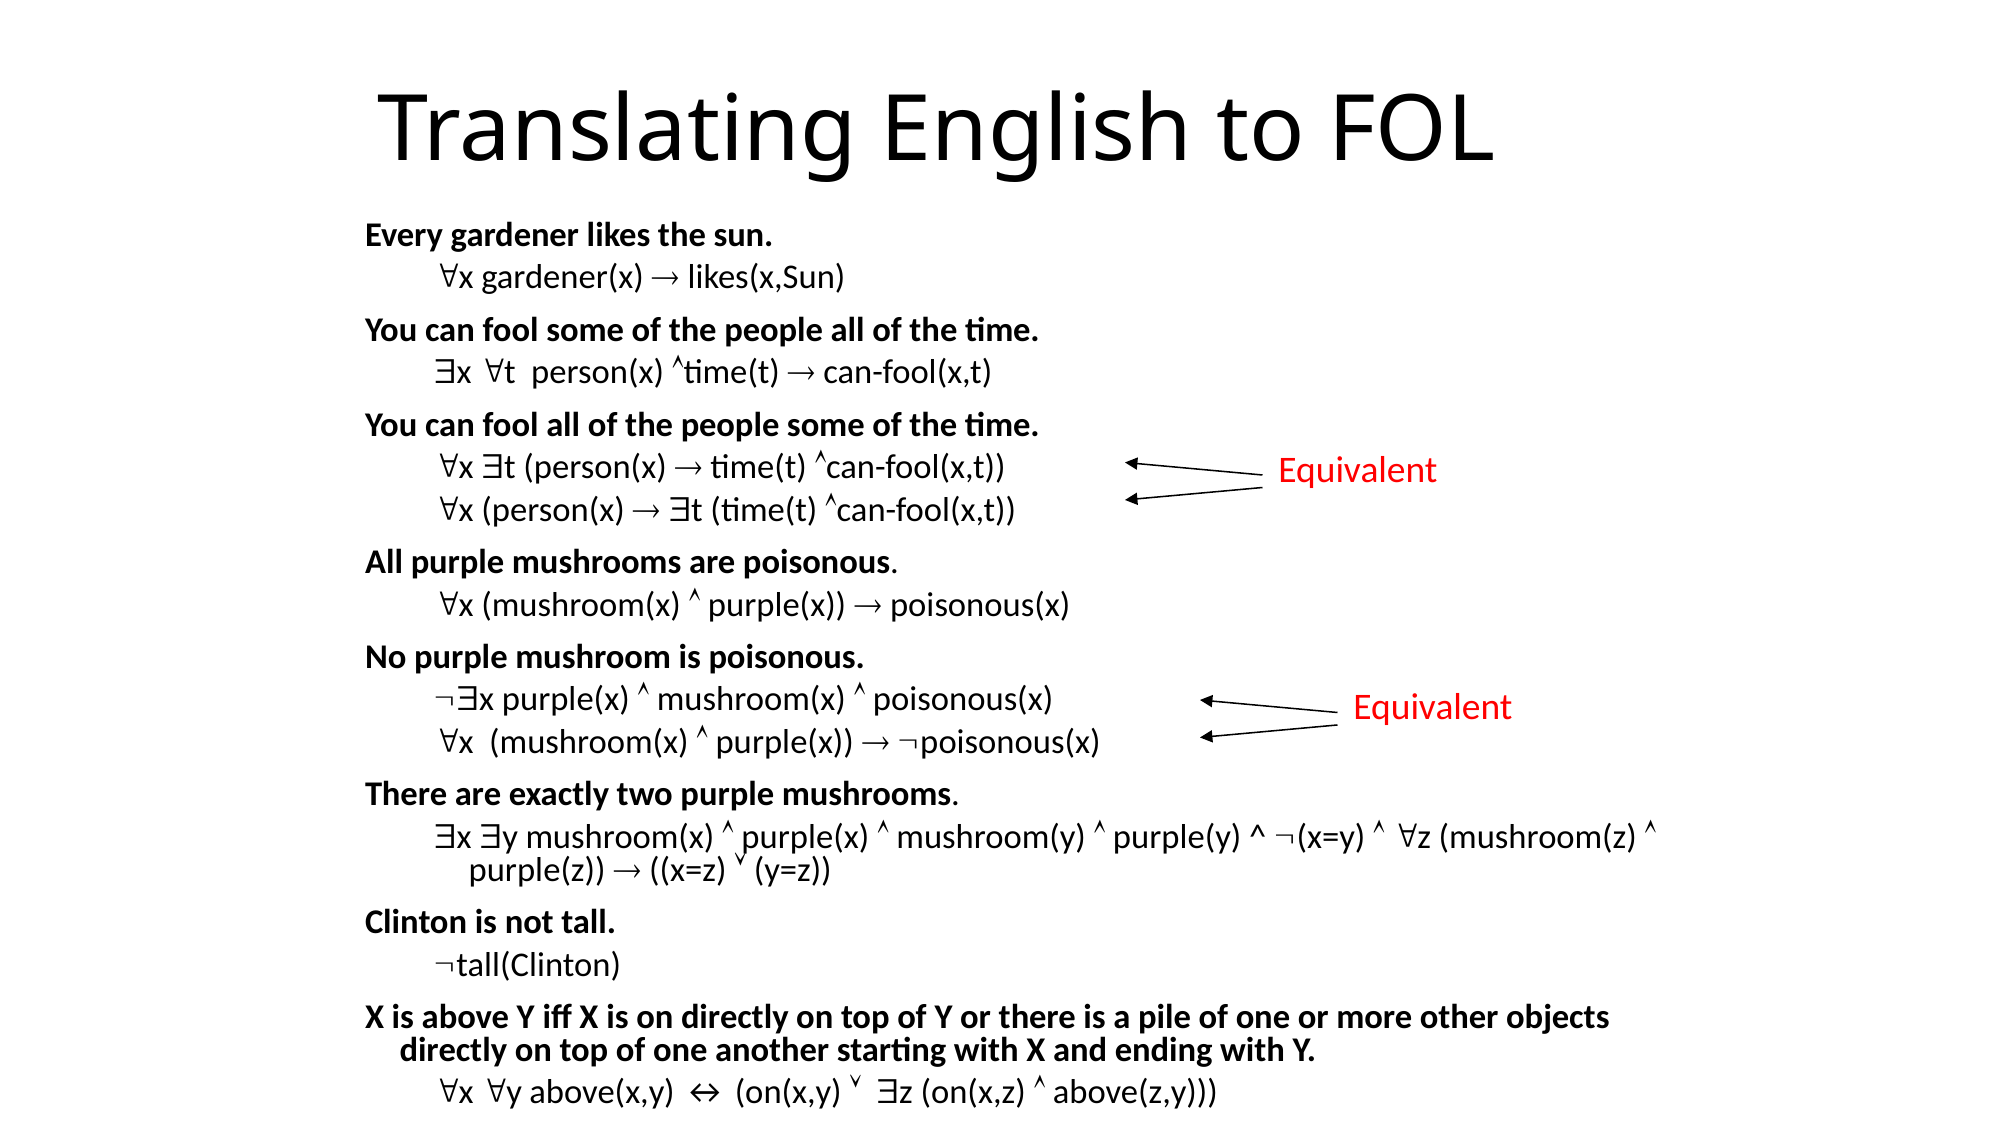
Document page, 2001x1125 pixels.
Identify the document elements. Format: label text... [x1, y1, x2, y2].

text_box Equivalent [1263, 437, 1453, 498]
list Every gardener likes the sun. x gardener(x)  likes(x,Sun) You can fool some of the people all of the time. x t person(x) time(t)  can-fool(x,t) You can fool all of the people some of the time. x t (person(x)  time(t) can-fool(x,t)) x (person(x)  t (time(t) can-fool(x,t)) All purple mushrooms are poisonous. x (mushroom(x)  purple(x))  poisonous(x) No purple mushroom is poisonous. x purple(x)  mushroom(x)  poisonous(x) x (mushroom(x)  purple(x))  poisonous(x) There are exactly two purple mushrooms. x y mushroom(x)  purple(x)  mushroom(y)  purple(y) ^ (x=y)  z (mushroom(z)  purple(z))  ((x=z)  (y=z)) Clinton is not tall. tall(Clinton) X is above Y iff X is on directly on top of Y or there is a pile of one or more other objects directly on top of one another starting with X and ending with Y. x y above(x,y) ↔ (on(x,y)  z (on(x,z)  above(z,y))) [350, 212, 1700, 1125]
title Translating English to FOL [362, 37, 1638, 212]
text_box [1200, 724, 1338, 743]
text_box [1200, 694, 1338, 713]
text_box Equivalent [1338, 674, 1528, 735]
text_box [1125, 457, 1263, 476]
text_box [1125, 487, 1263, 506]
